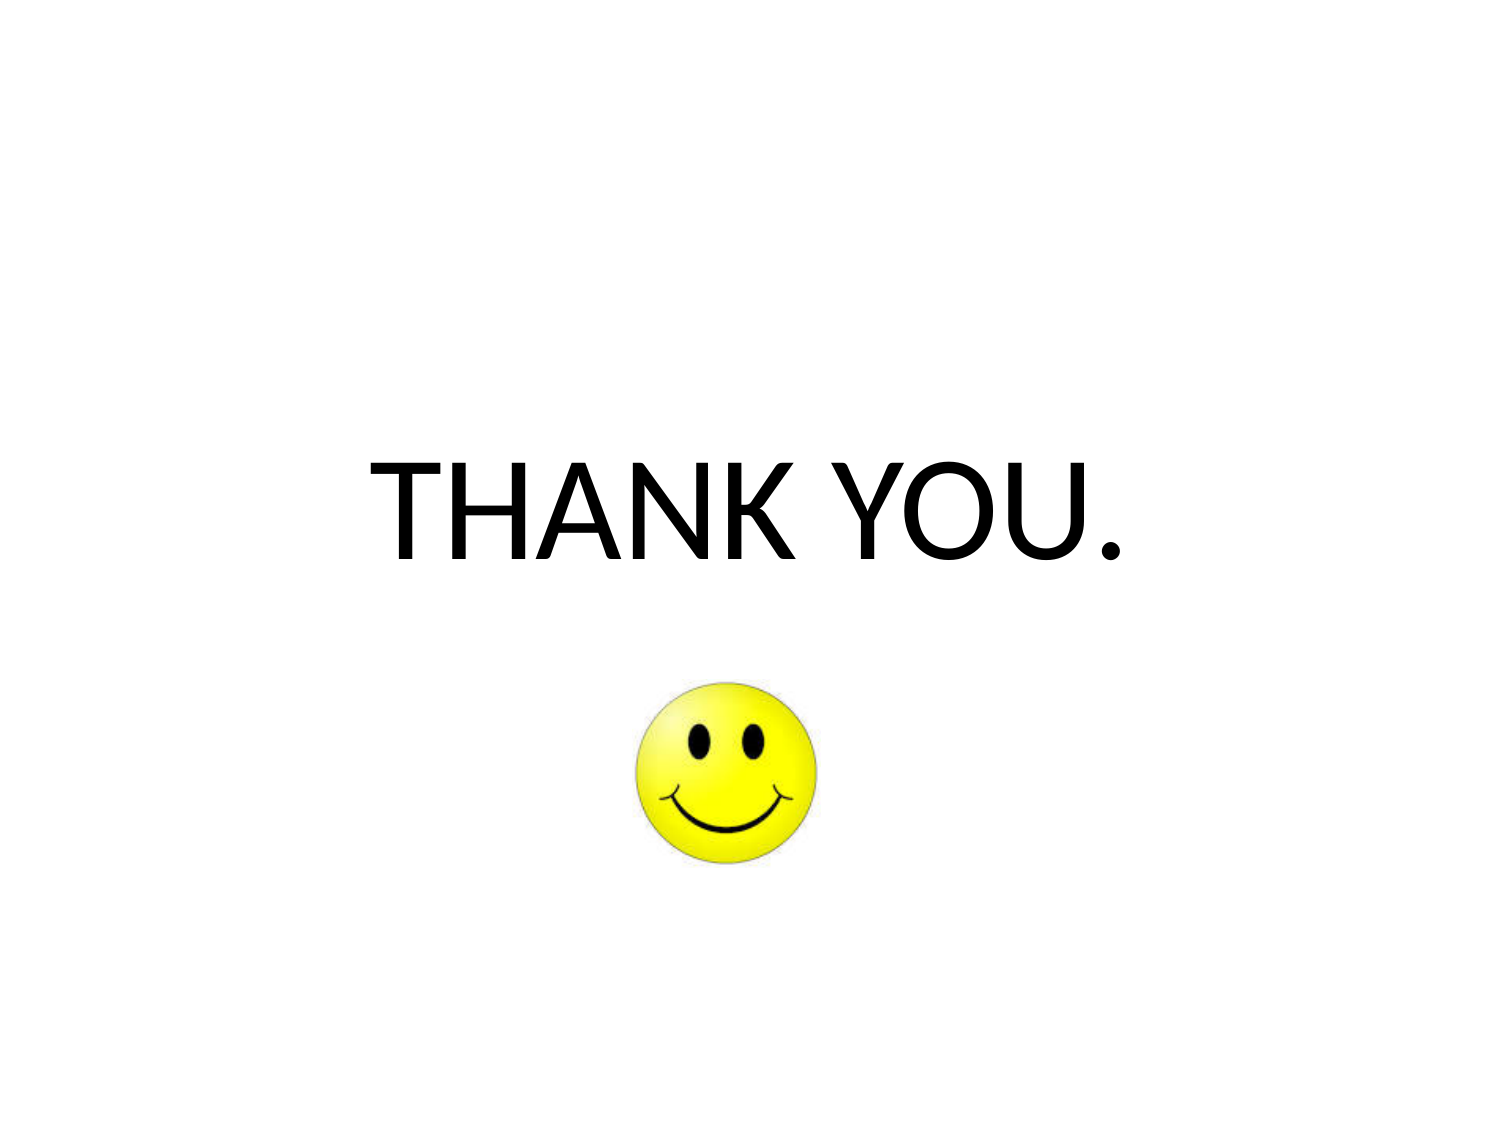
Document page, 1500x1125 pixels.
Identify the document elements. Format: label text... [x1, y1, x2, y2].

picture [632, 679, 821, 868]
list THANK YOU. [75, 105, 1425, 1005]
